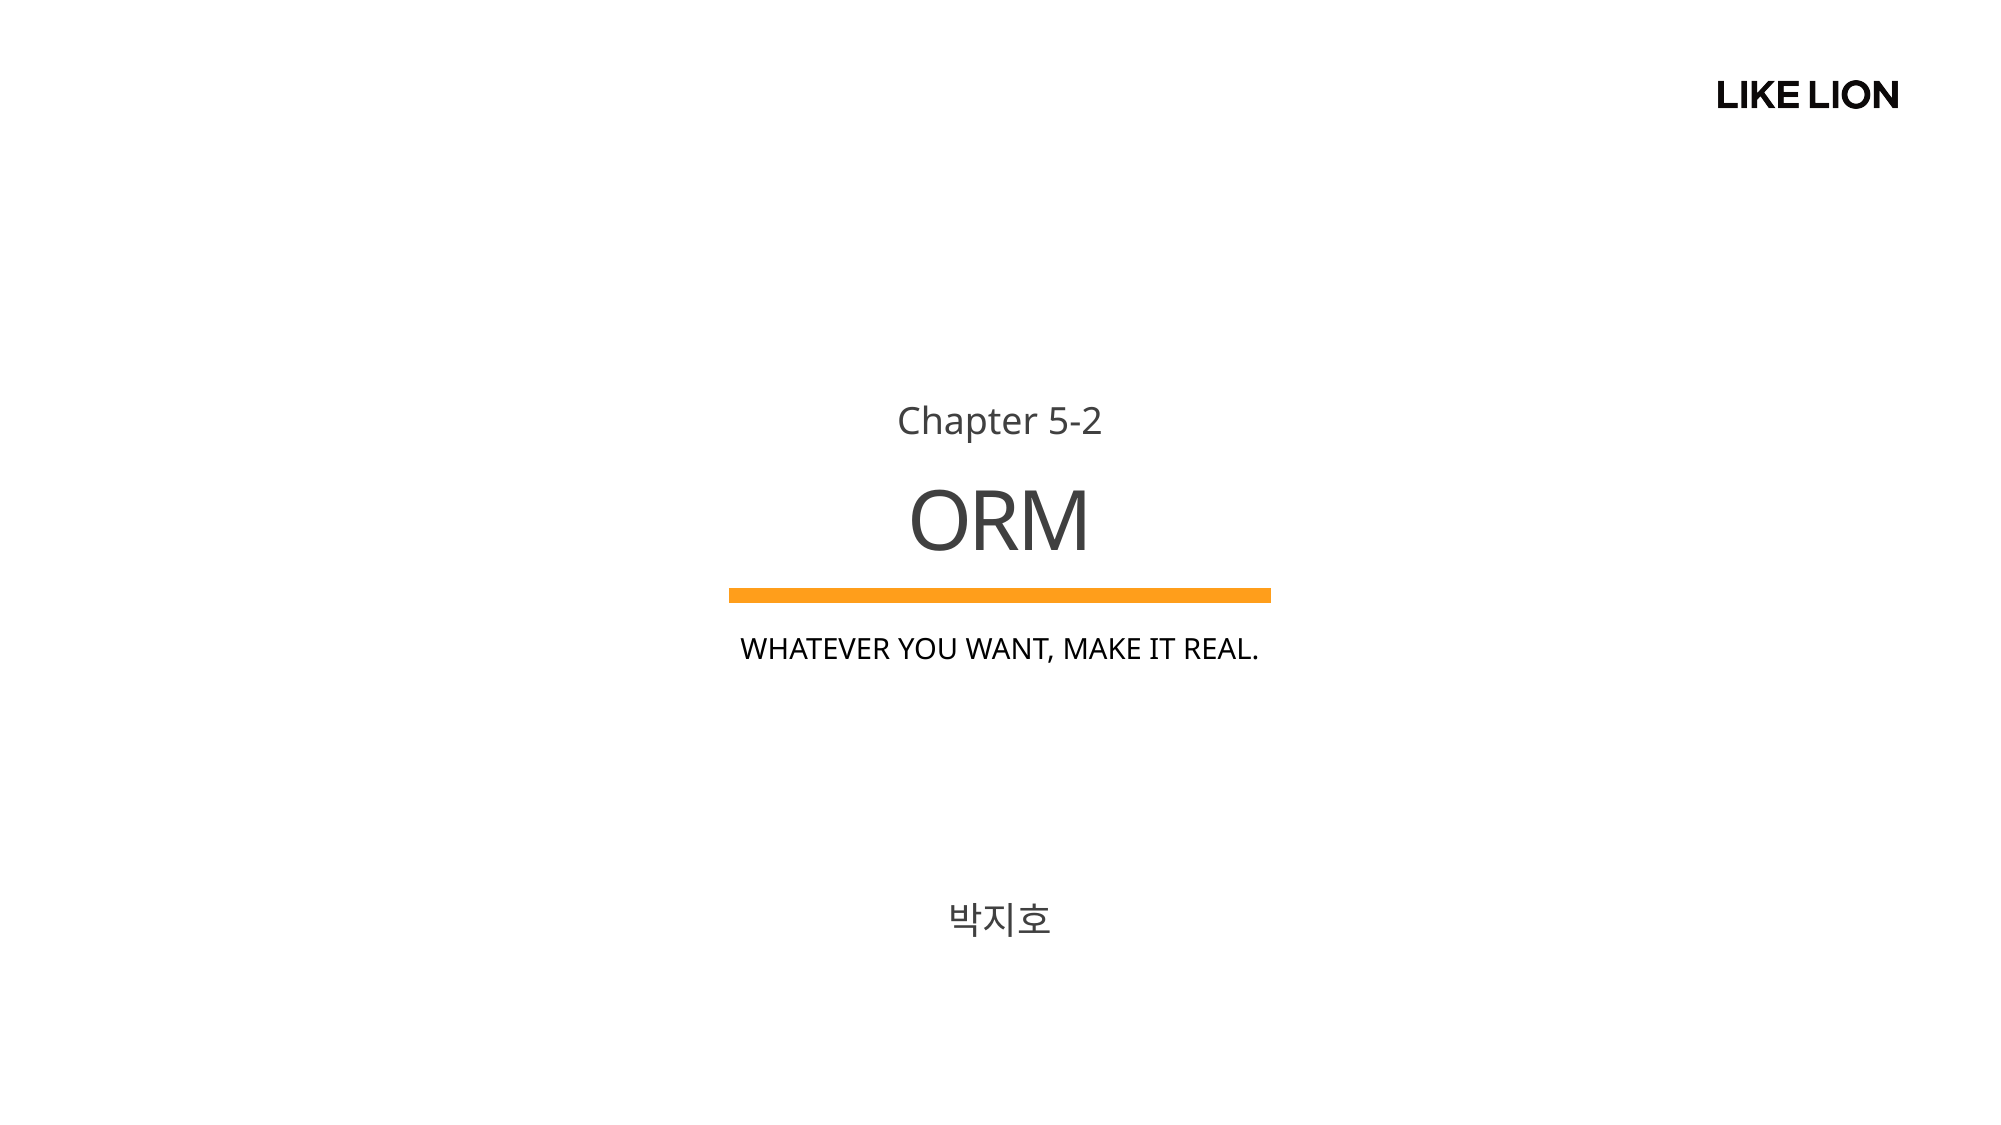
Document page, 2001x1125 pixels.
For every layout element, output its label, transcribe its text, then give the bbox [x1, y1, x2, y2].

picture [1718, 80, 1898, 109]
text_box 박지호 [933, 889, 1067, 950]
text_box ORM [405, 460, 1595, 575]
text_box Chapter 5-2 [810, 366, 1190, 450]
text_box WHATEVER YOU WANT, MAKE IT REAL. [644, 622, 1355, 673]
